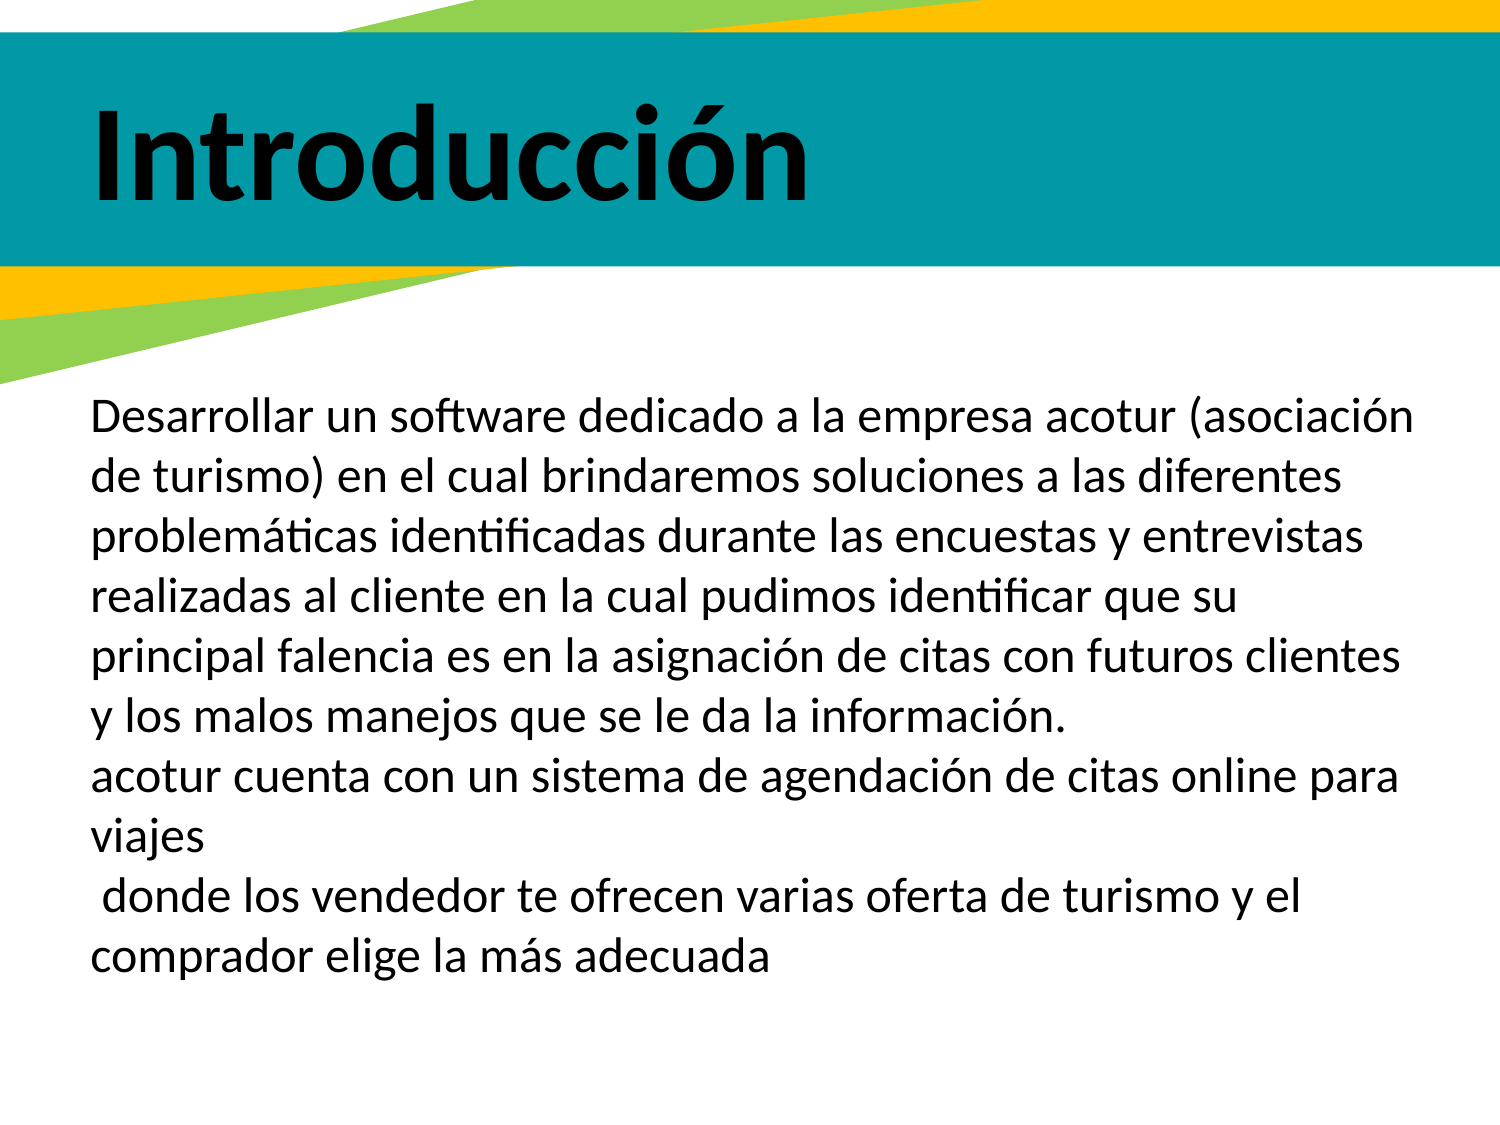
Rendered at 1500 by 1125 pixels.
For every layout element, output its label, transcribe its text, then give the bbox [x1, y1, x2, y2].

text_box Introducción [75, 72, 1064, 219]
text_box Desarrollar un software dedicado a la empresa acotur (asociación de turismo) en el cual brindaremos soluciones a las diferentes problemáticas identificadas durante las encuestas y entrevistas realizadas al cliente en la cual pudimos identificar que su principal falencia es en la asignación de citas con futuros clientes y los malos manejos que se le da la información. acotur cuenta con un sistema de agendación de citas online para viajes donde los vendedor te ofrecen varias oferta de turismo y el comprador elige la más adecuada [75, 376, 1432, 1035]
